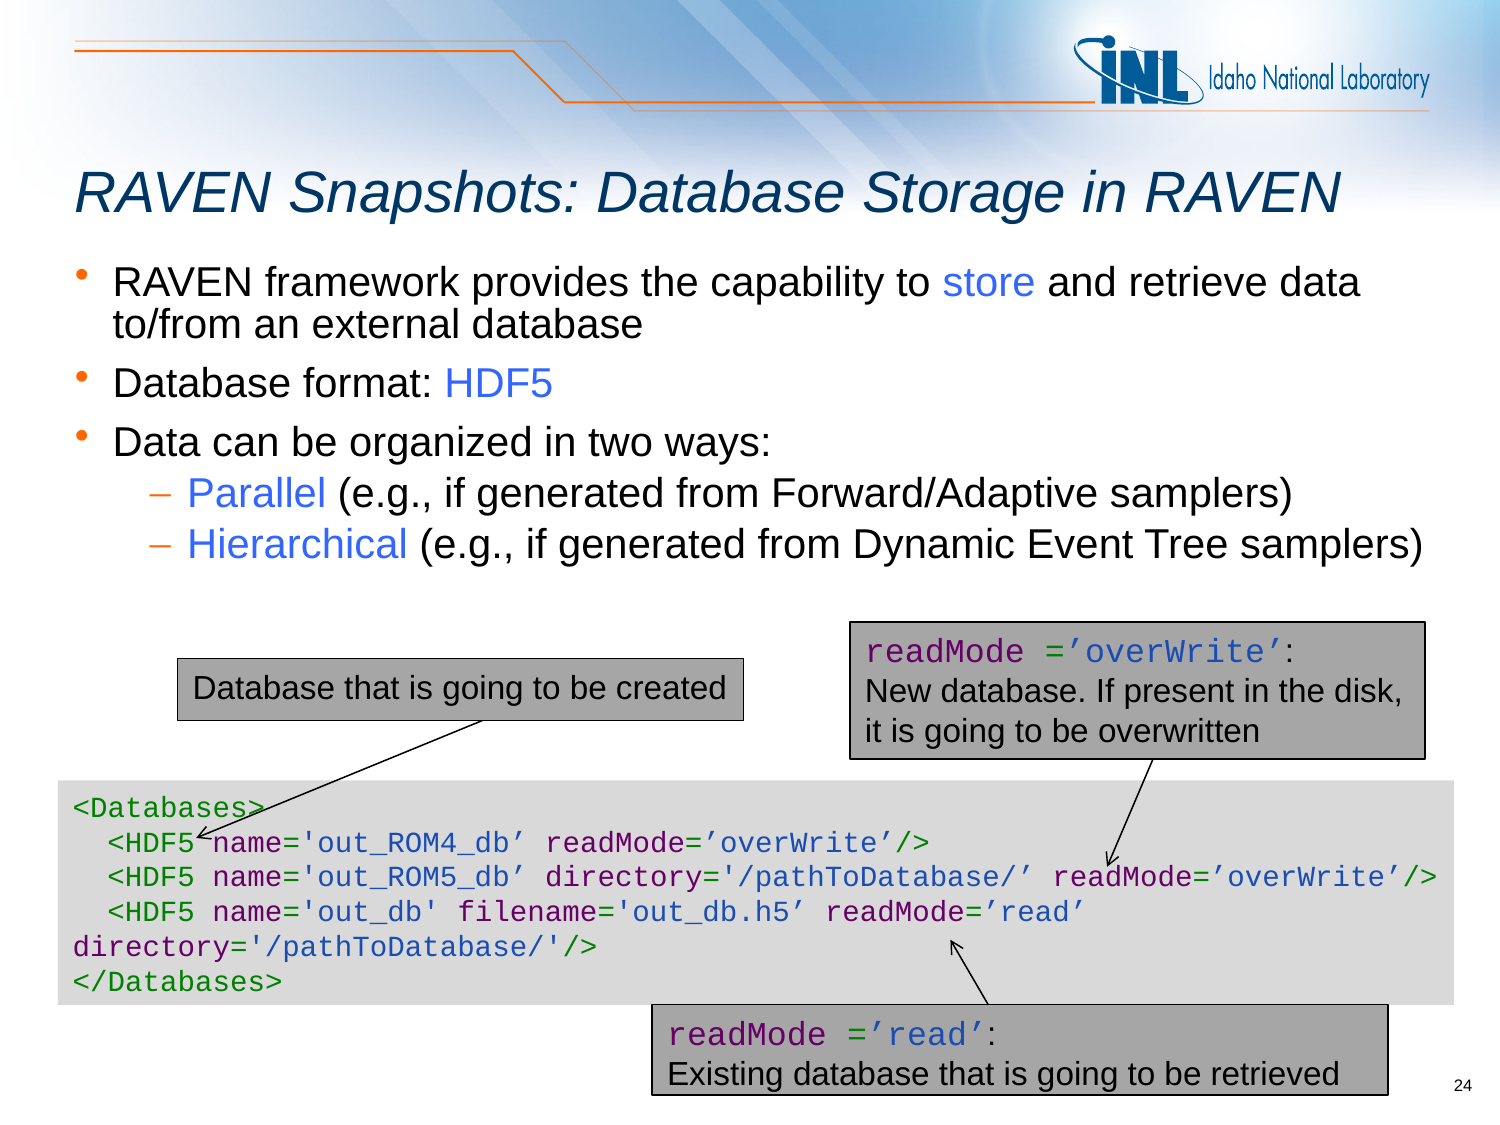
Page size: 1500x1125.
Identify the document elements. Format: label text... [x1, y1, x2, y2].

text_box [1106, 758, 1154, 868]
slide_number 24 [1429, 1074, 1473, 1096]
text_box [195, 720, 483, 839]
text_box readMode =’overWrite’: New database. If present in the disk, it is going to be overwritten [850, 622, 1425, 759]
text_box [950, 939, 989, 1005]
list RAVEN framework provides the capability to store and retrieve data to/from an external database Database format: HDF5 Data can be organized in two ways: Parallel (e.g., if generated from Forward/Adaptive samplers) Hierarchical (e.g., if generated from Dynamic Event Tree samplers) [74, 261, 1473, 1005]
text_box readMode =’read’: Existing database that is going to be retrieved [652, 1004, 1389, 1096]
picture [0, 0, 1500, 1125]
title RAVEN Snapshots: Database Storage in RAVEN [74, 164, 1426, 227]
text_box <Databases> <HDF5 name='out_ROM4_db’ readMode=’overWrite’/> <HDF5 name='out_ROM5_db’ directory='/pathToDatabase/’ readMode=’overWrite’/> <HDF5 name='out_db' filename='out_db.h5’ readMode=’read’ directory='/pathToDatabase/'/> </Databases> [57, 780, 1454, 1005]
text_box Database that is going to be created [177, 658, 744, 721]
